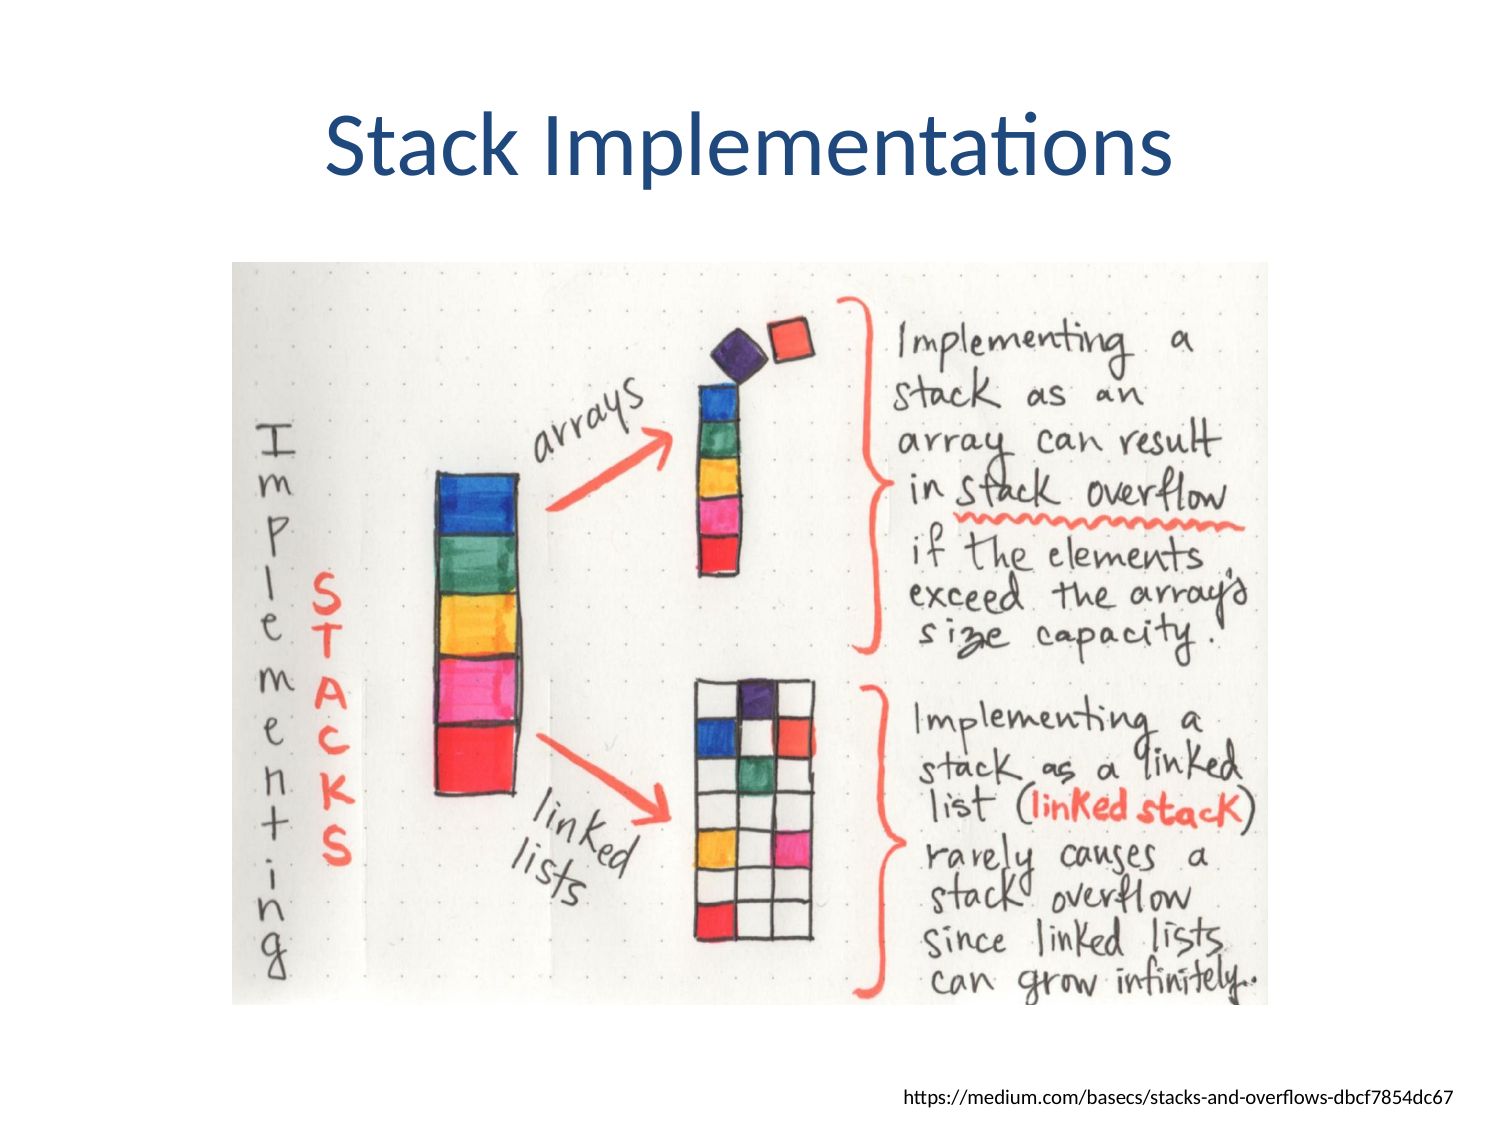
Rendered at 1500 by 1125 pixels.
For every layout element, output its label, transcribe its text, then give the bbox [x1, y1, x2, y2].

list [74, 262, 1426, 1006]
text_box https://medium.com/basecs/stacks-and-overflows-dbcf7854dc67 [888, 1076, 1469, 1117]
title Stack Implementations [75, 45, 1425, 233]
